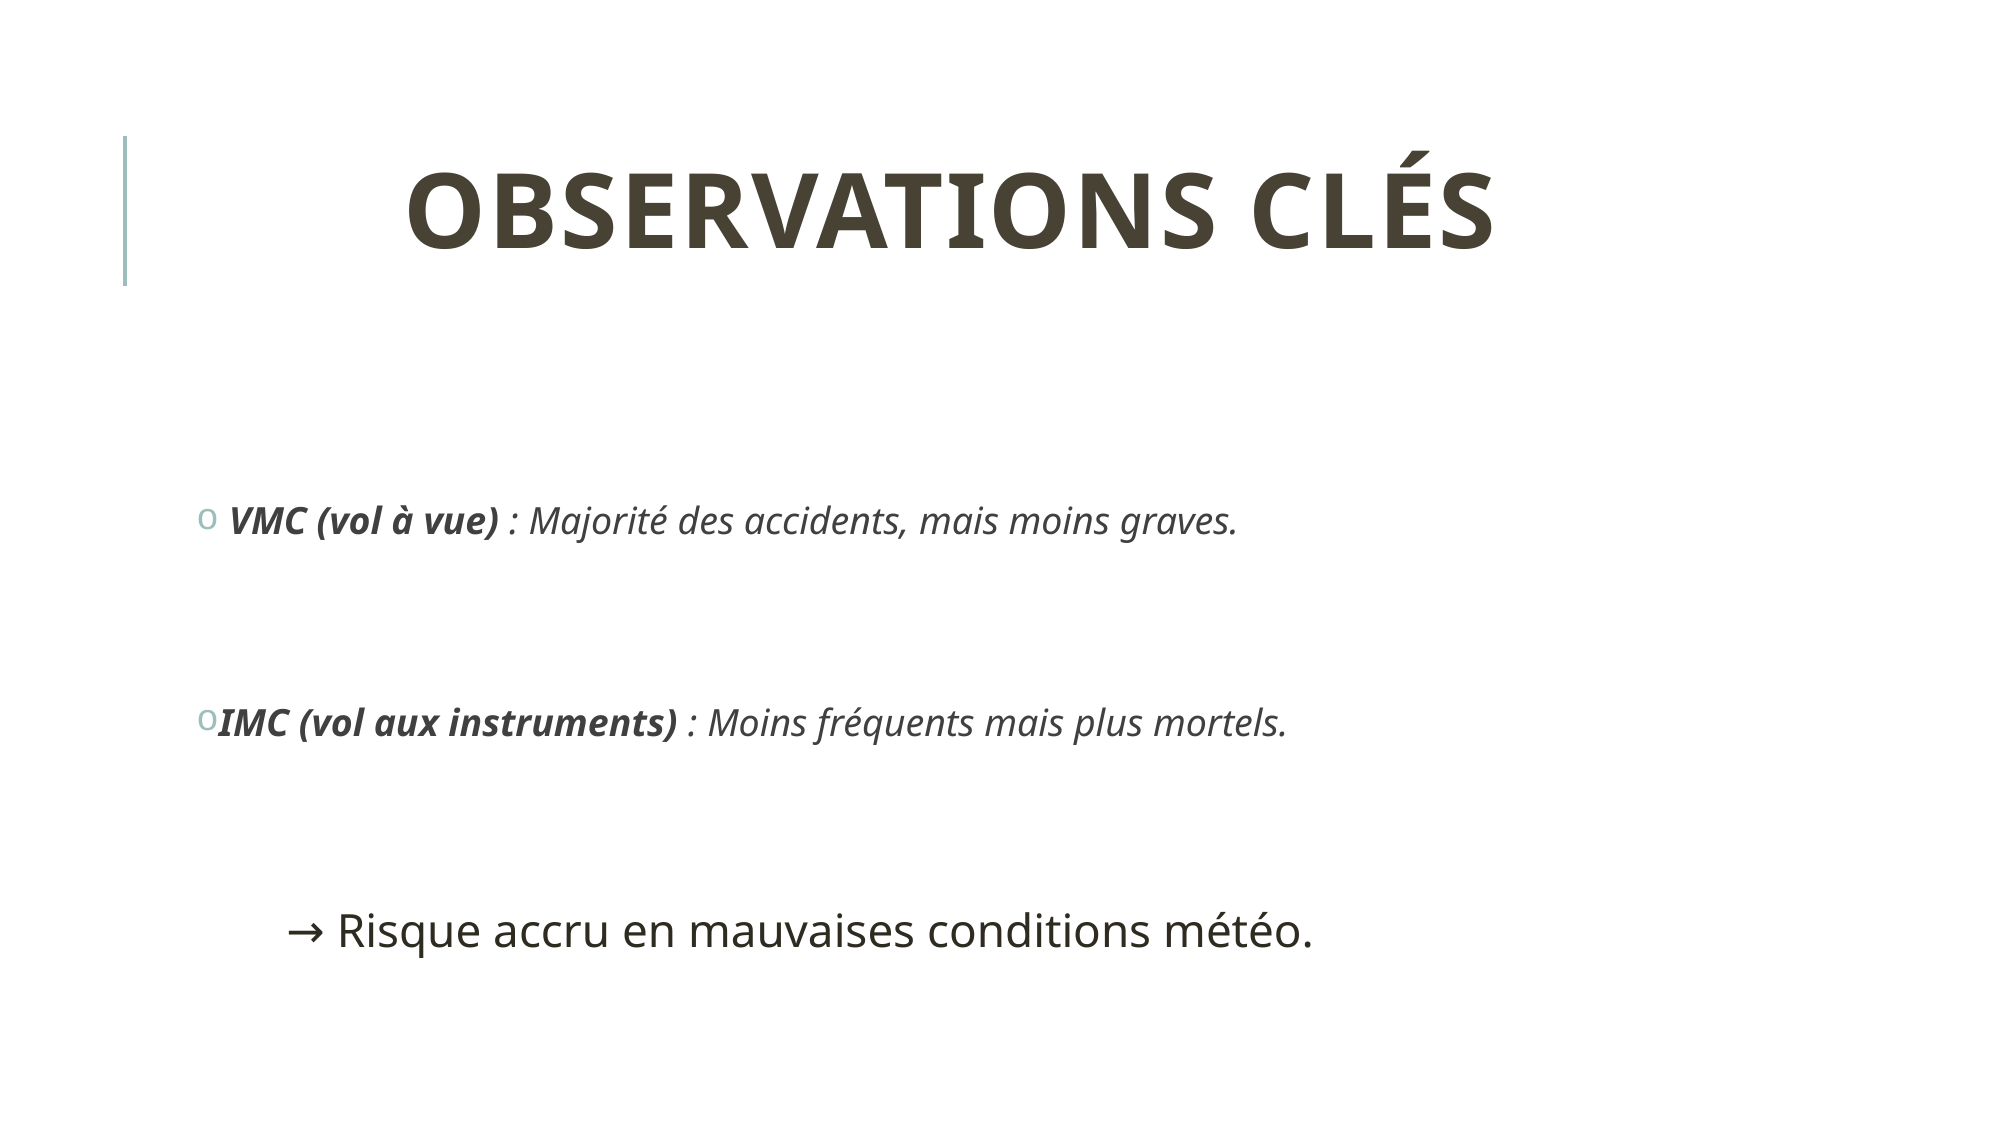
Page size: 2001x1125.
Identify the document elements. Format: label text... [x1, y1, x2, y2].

list VMC (vol à vue) : Majorité des accidents, mais moins graves. IMC (vol aux instruments) : Moins fréquents mais plus mortels. → Risque accru en mauvaises conditions météo. [168, 375, 1763, 1035]
title Observations clés [168, 96, 1763, 342]
